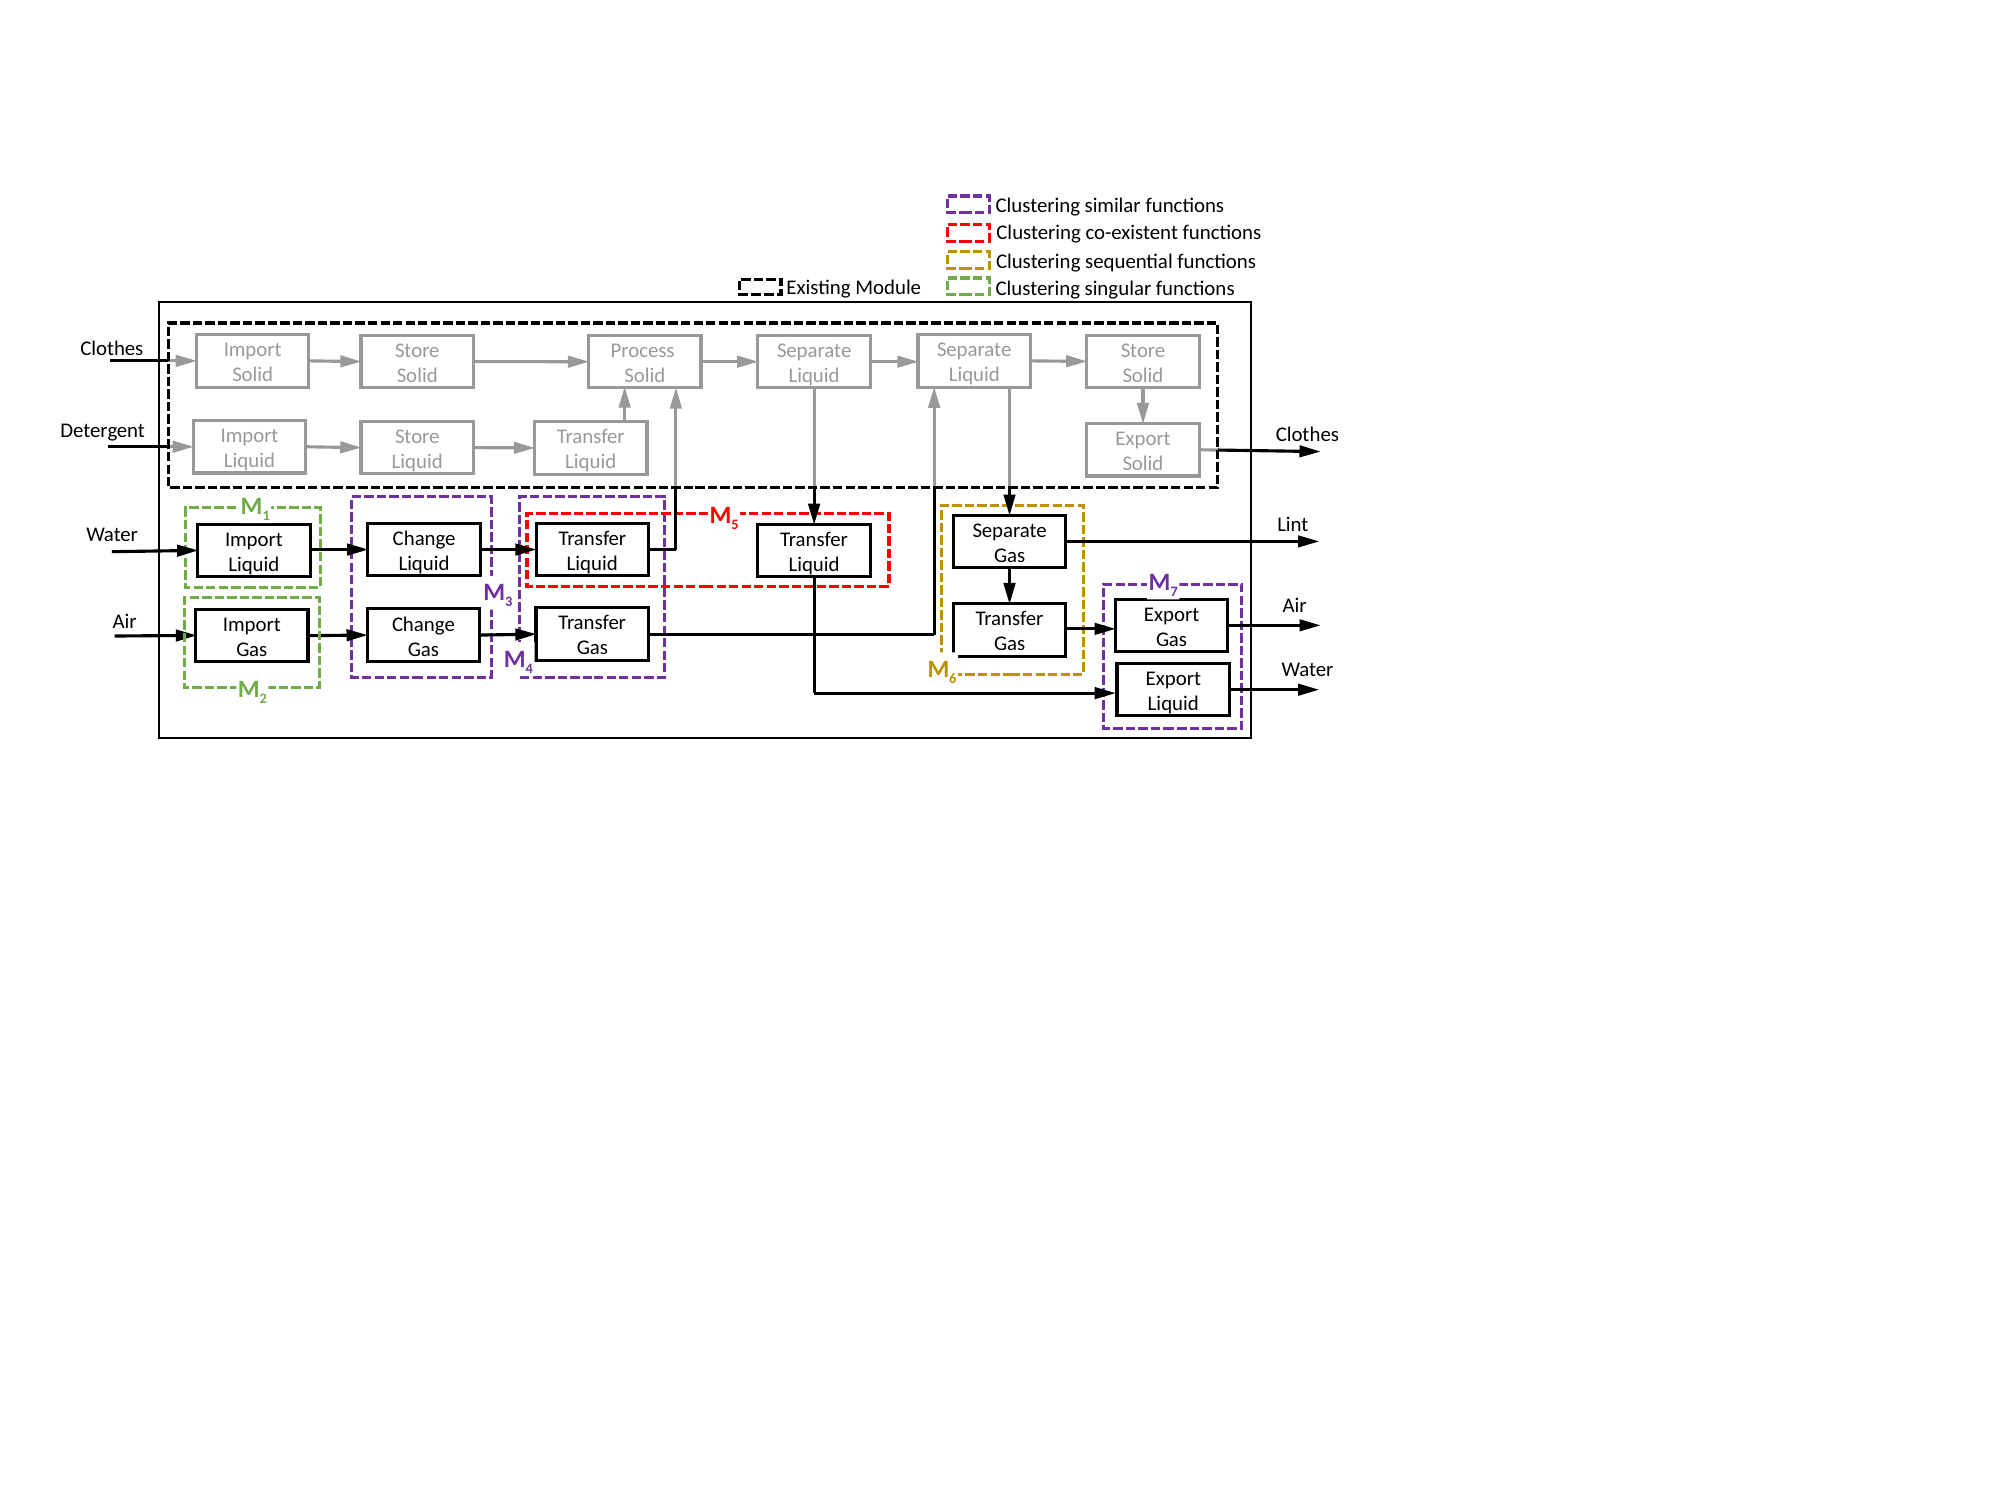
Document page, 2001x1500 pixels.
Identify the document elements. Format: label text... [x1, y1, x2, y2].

text_box M3 [481, 575, 514, 610]
text_box Water [71, 512, 153, 553]
text_box M6 [925, 652, 959, 687]
text_box Clustering singular functions [980, 267, 1250, 308]
text_box [739, 278, 782, 296]
text_box M1 [239, 489, 272, 524]
text_box [947, 251, 990, 270]
text_box Clothes [1260, 412, 1359, 453]
text_box Clustering similar functions [980, 184, 1239, 211]
text_box [183, 597, 320, 689]
text_box M7 [1147, 565, 1180, 600]
text_box Lint [1262, 503, 1324, 543]
text_box [158, 301, 1252, 739]
text_box [947, 195, 990, 214]
text_box Air [1267, 584, 1322, 624]
text_box M2 [236, 672, 269, 707]
text_box [947, 223, 981, 242]
text_box Detergent [45, 409, 165, 450]
text_box Air [97, 600, 152, 640]
text_box Clustering sequential functions [990, 252, 1271, 280]
text_box Clustering co-existent functions [981, 211, 1277, 252]
text_box [947, 277, 990, 296]
text_box Water [1266, 648, 1349, 688]
text_box M5 [707, 498, 741, 533]
text_box M4 [502, 642, 535, 677]
text_box Existing Module [771, 266, 937, 307]
text_box Clothes [65, 326, 158, 367]
